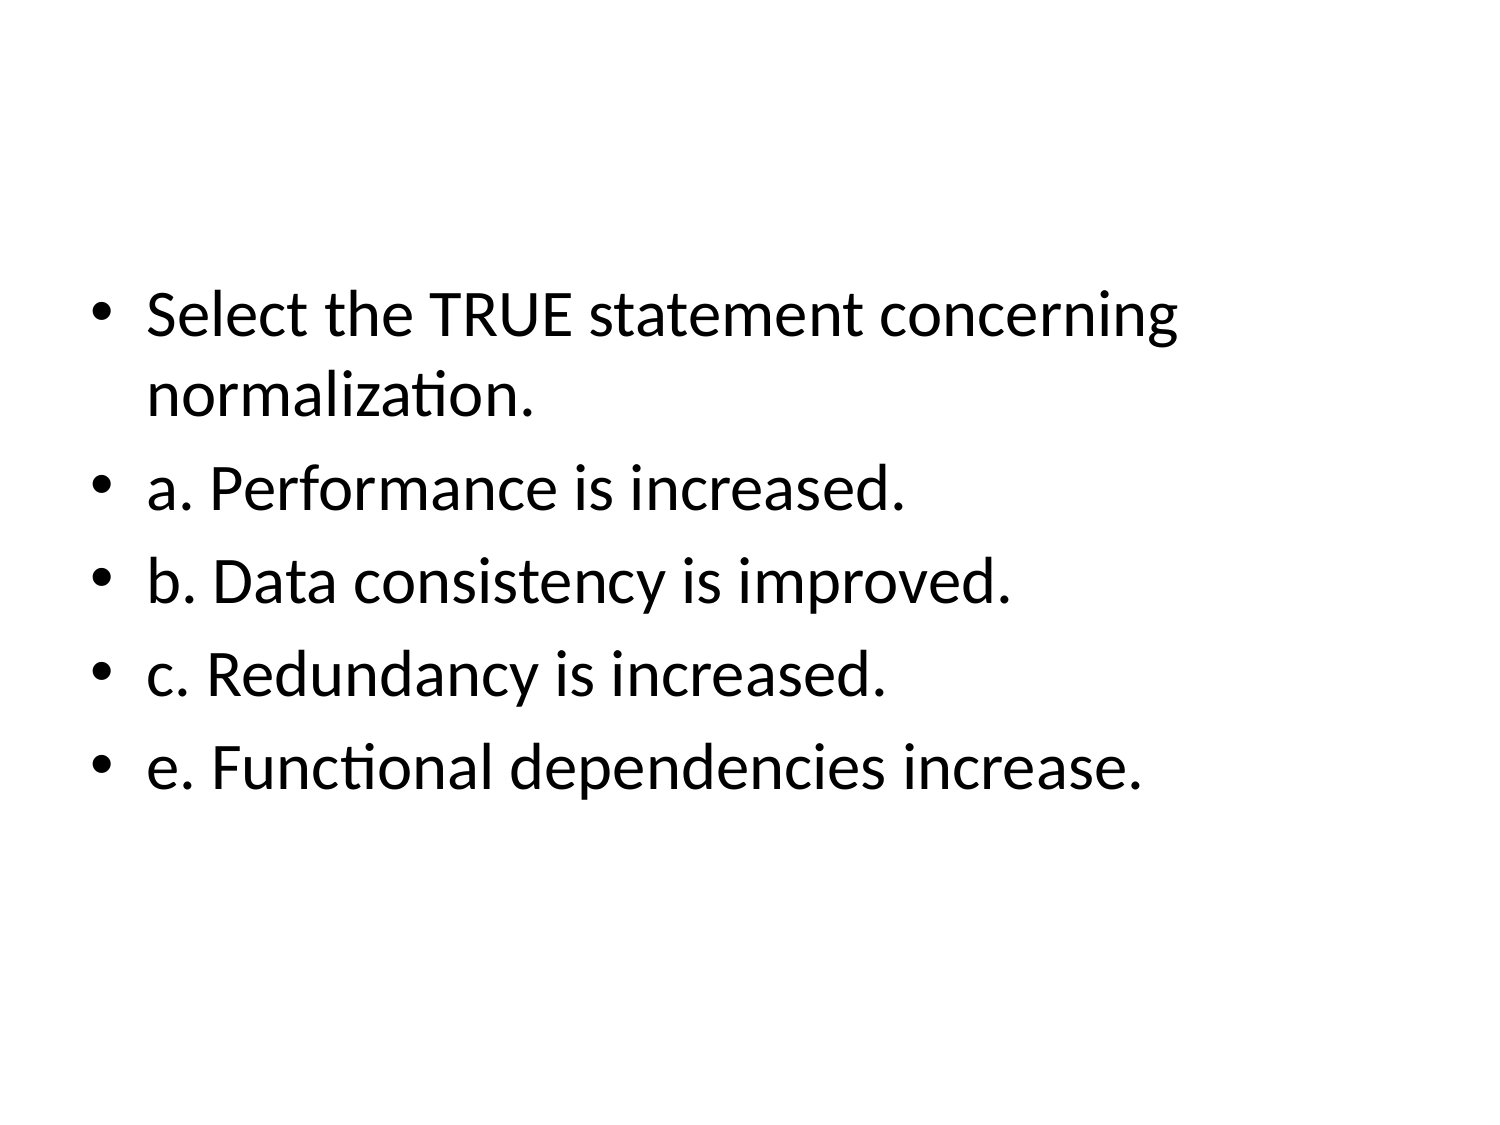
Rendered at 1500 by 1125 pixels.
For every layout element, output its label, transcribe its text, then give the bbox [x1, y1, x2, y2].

list Select the TRUE statement concerning normalization. a. Performance is increased. b. Data consistency is improved. c. Redundancy is increased. e. Functional dependencies increase. [75, 262, 1425, 1005]
